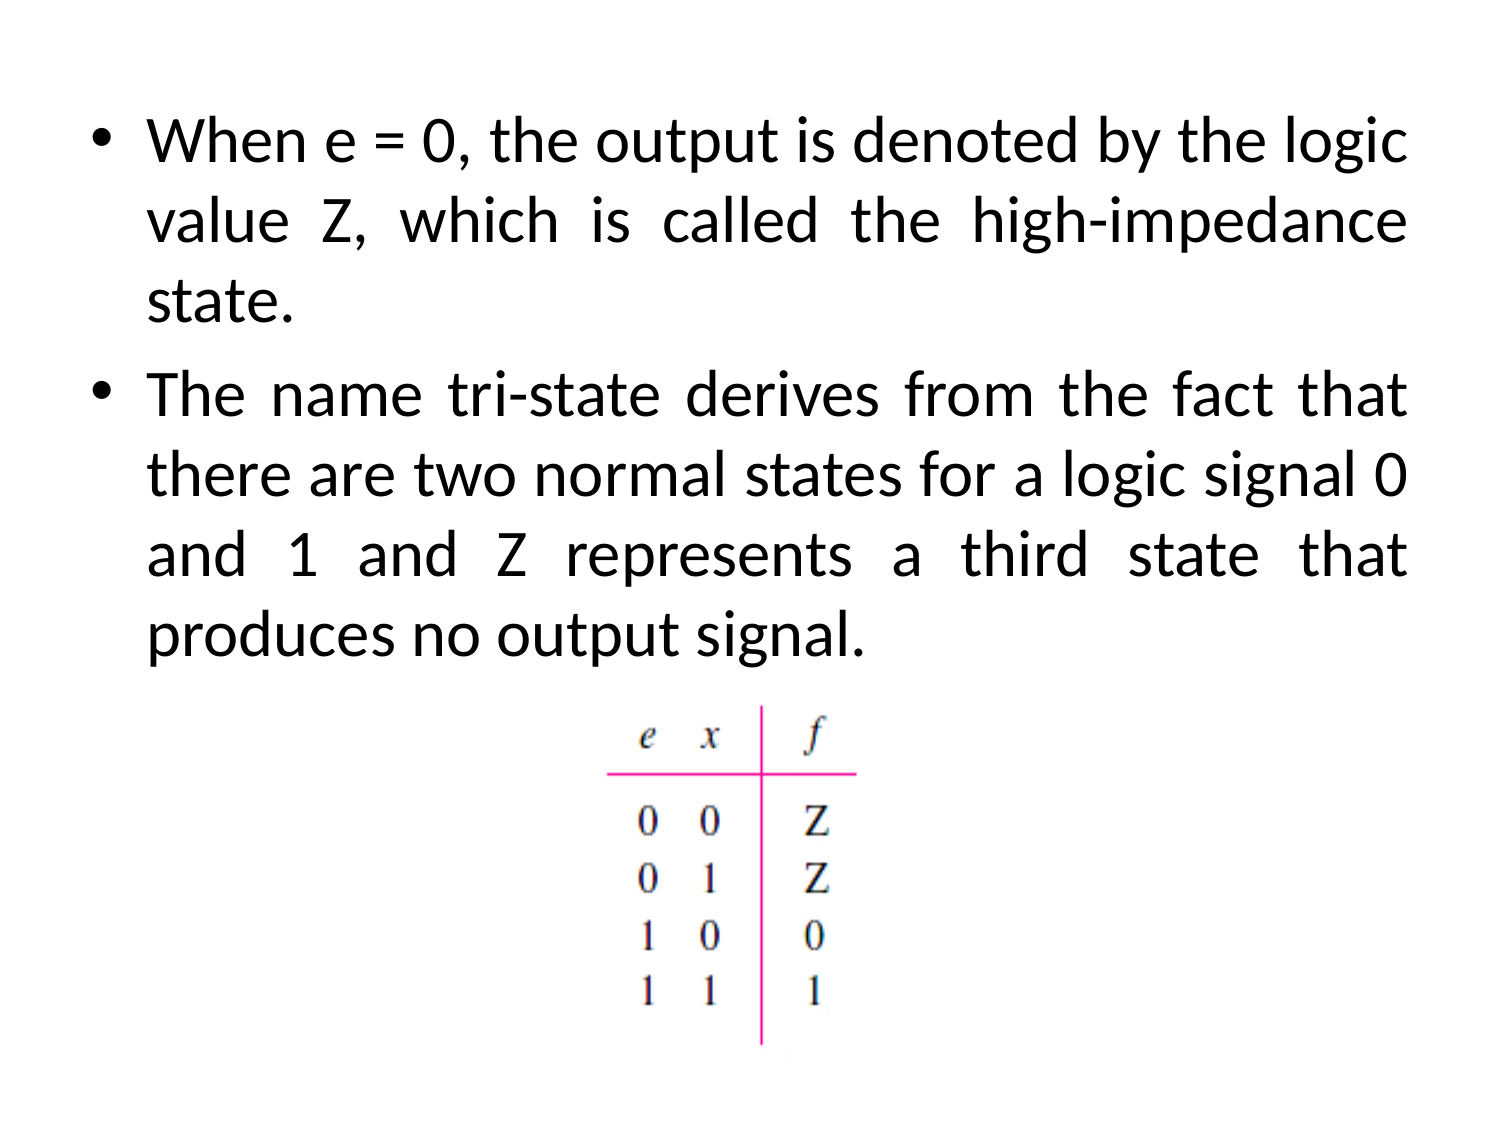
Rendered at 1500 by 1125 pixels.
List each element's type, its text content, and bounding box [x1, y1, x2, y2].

list When e = 0, the output is denoted by the logic value Z, which is called the high-impedance state. The name tri-state derives from the fact that there are two normal states for a logic signal 0 and 1 and Z represents a third state that produces no output signal. [75, 88, 1425, 832]
picture [499, 674, 974, 1088]
